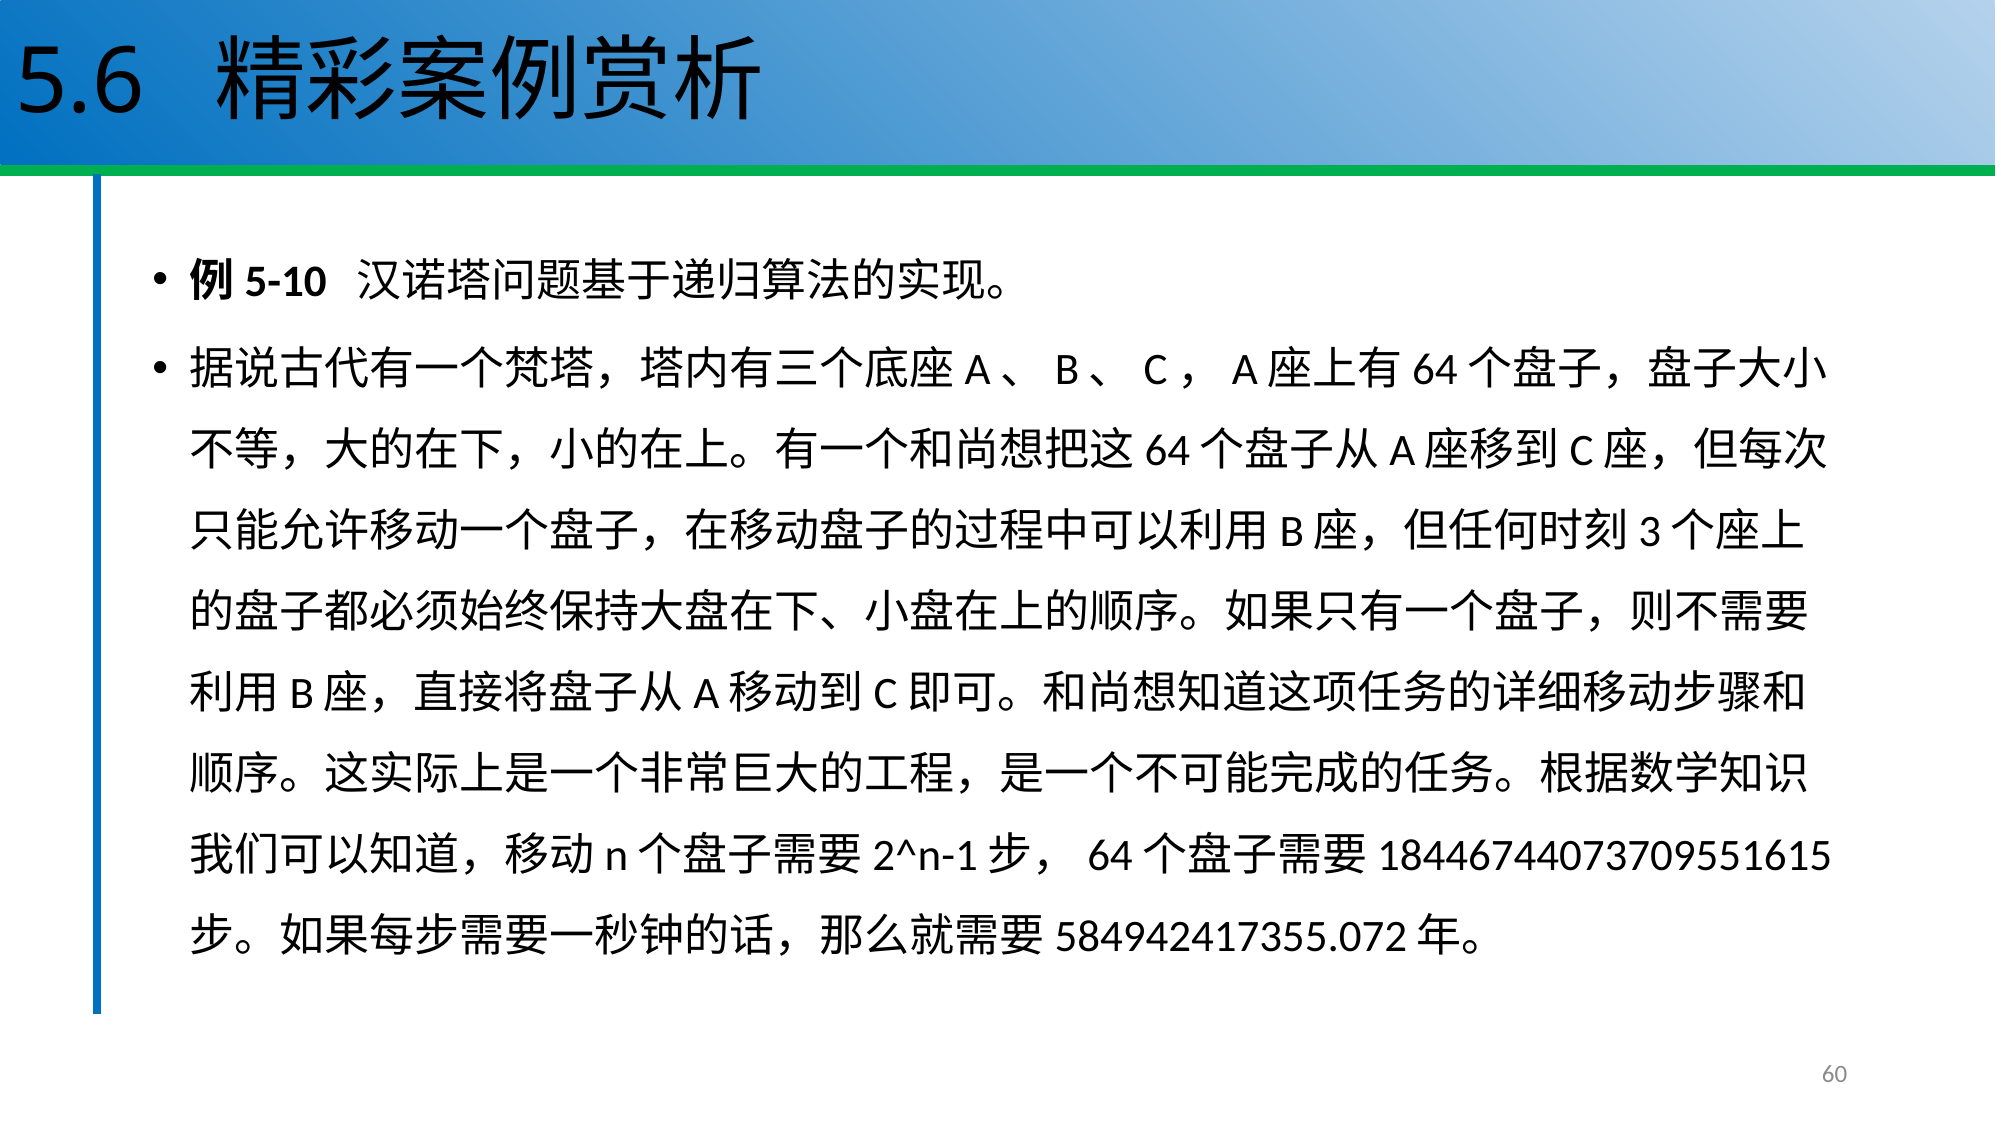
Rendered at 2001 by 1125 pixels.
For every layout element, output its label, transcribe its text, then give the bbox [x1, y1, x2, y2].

slide_number 60 [1412, 1042, 1863, 1103]
list 例5-10 汉诺塔问题基于递归算法的实现。 据说古代有一个梵塔，塔内有三个底座A、B、C，A座上有64个盘子，盘子大小不等，大的在下，小的在上。有一个和尚想把这64个盘子从A座移到C座，但每次只能允许移动一个盘子，在移动盘子的过程中可以利用B座，但任何时刻3个座上的盘子都必须始终保持大盘在下、小盘在上的顺序。如果只有一个盘子，则不需要利用B座，直接将盘子从A移动到C即可。和尚想知道这项任务的详细移动步骤和顺序。这实际上是一个非常巨大的工程，是一个不可能完成的任务。根据数学知识我们可以知道，移动n个盘子需要2^n-1步，64个盘子需要18446744073709551615步。如果每步需要一秒钟的话，那么就需要584942417355.072年。 [137, 216, 1863, 978]
title 5.6 精彩案例赏析 [0, 0, 1995, 165]
